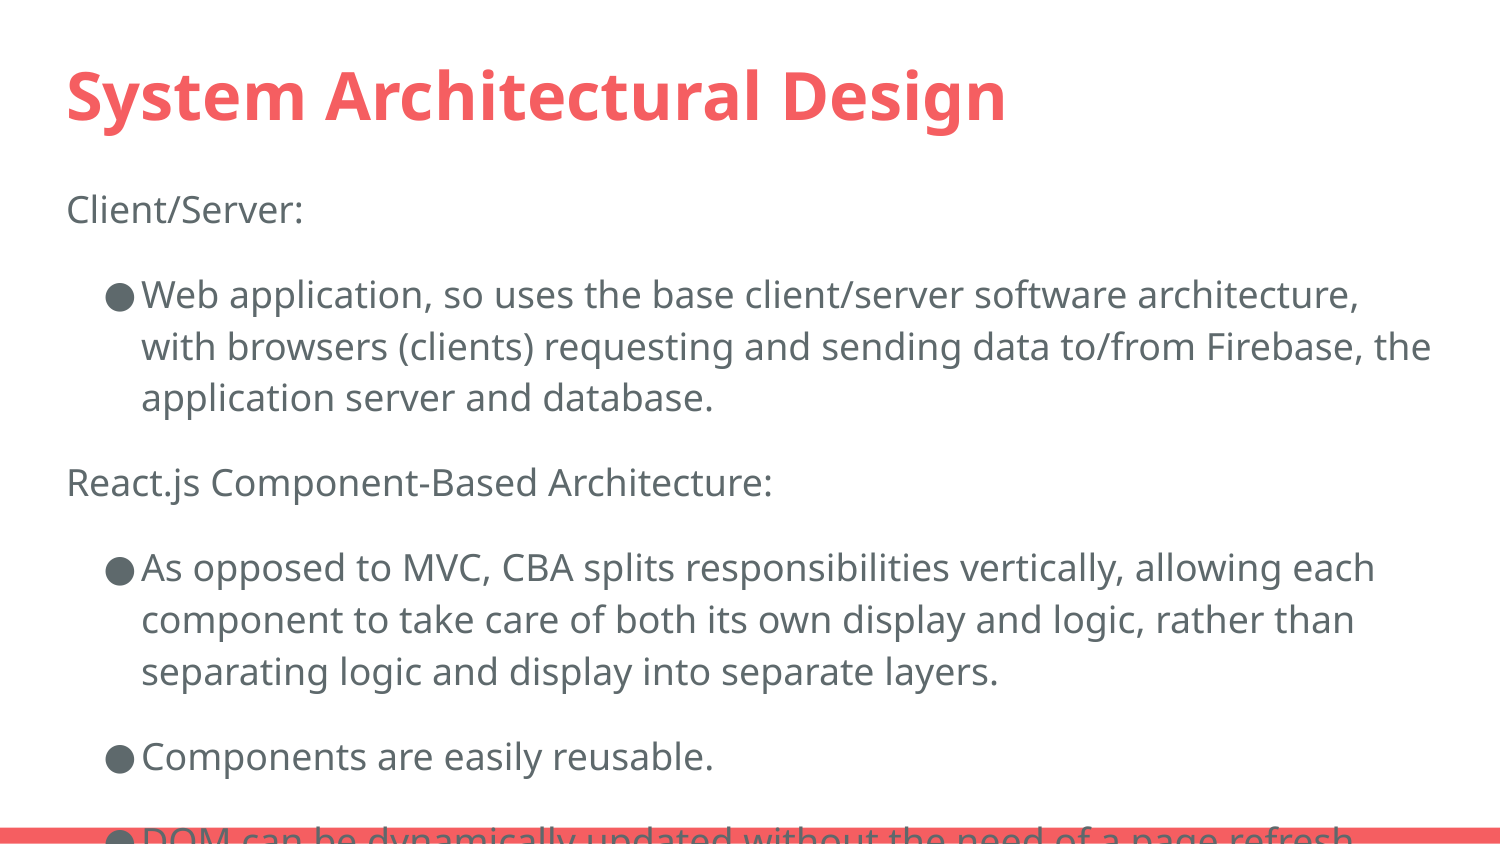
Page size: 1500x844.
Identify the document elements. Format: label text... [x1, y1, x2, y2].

list Client/Server: Web application, so uses the base client/server software architecture, with browsers (clients) requesting and sending data to/from Firebase, the application server and database. React.js Component-Based Architecture: As opposed to MVC, CBA splits responsibilities vertically, allowing each component to take care of both its own display and logic, rather than separating logic and display into separate layers. Components are easily reusable. DOM can be dynamically updated without the need of a page refresh. [51, 164, 1449, 805]
title System Architectural Design [51, 39, 1449, 142]
